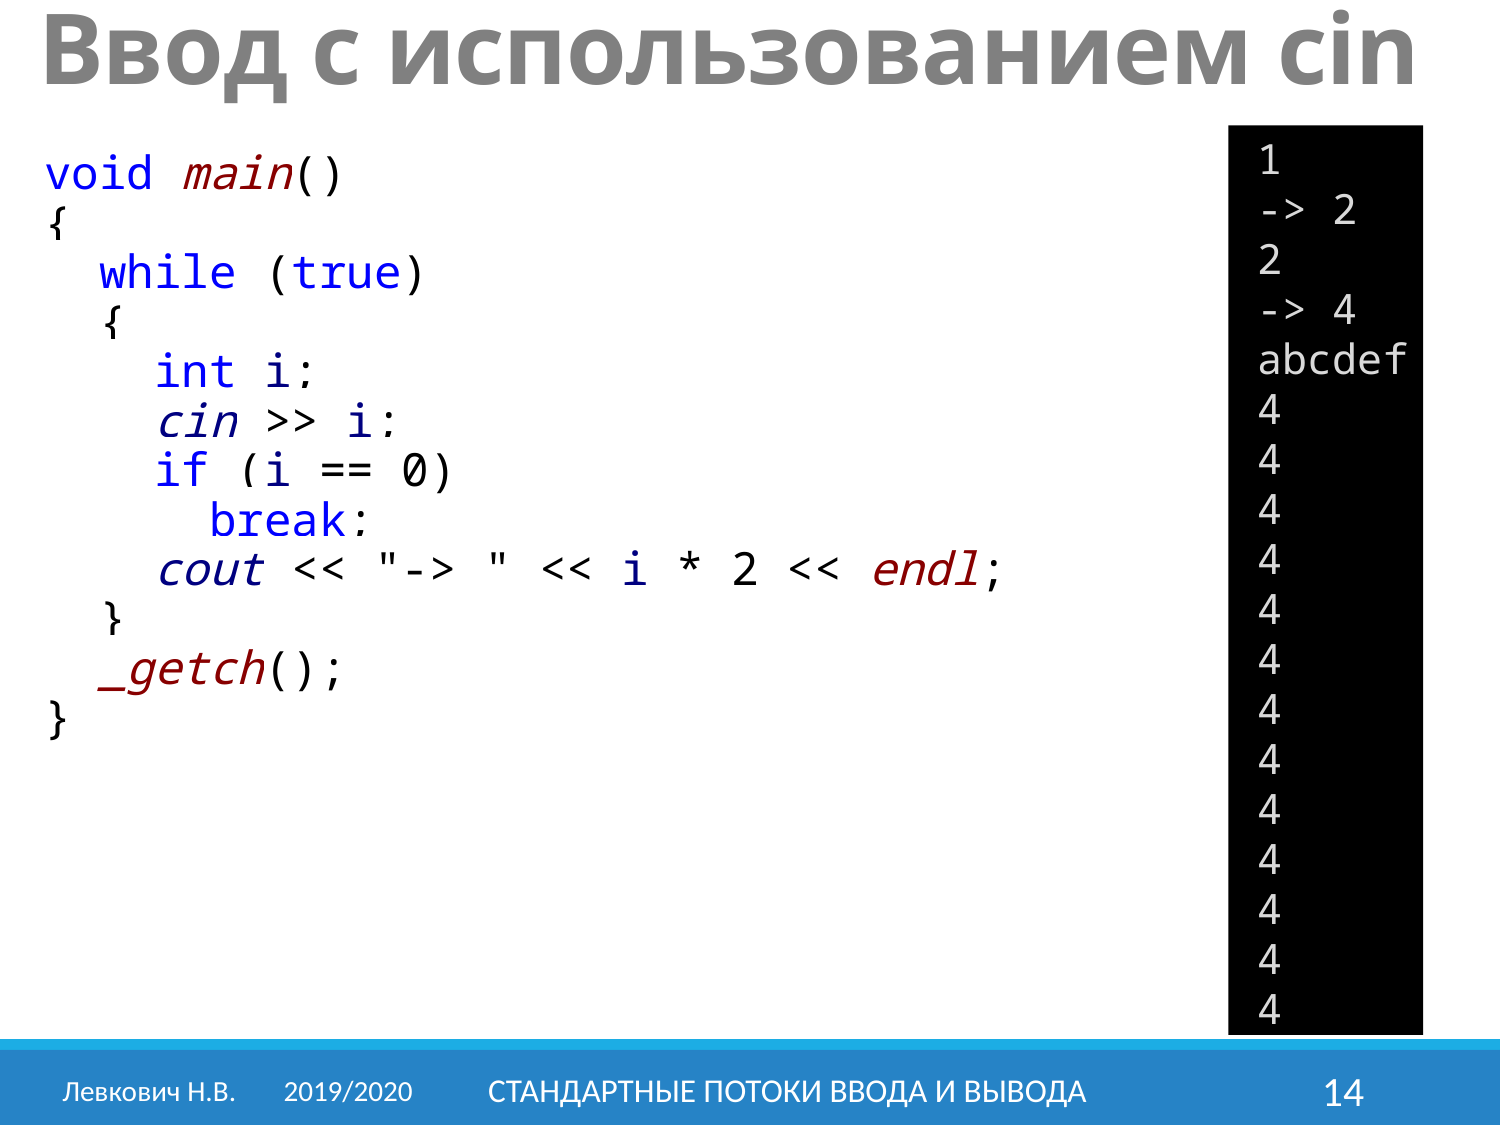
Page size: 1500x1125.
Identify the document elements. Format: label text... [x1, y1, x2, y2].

footer Стандартные потоки ввода и вывода [453, 1059, 1123, 1120]
text_box void main() { while (true) { int i; cin >> i; if (i == 0) break; cout << "-> " << i * 2 << endl; } _getch(); } [29, 143, 1063, 751]
slide_number 14 [1218, 1059, 1380, 1120]
text_box 1 -> 2 2 -> 4 abcdef 4 4 4 4 4 4 4 4 4 4 4 4 4 [1228, 125, 1424, 1035]
text_box Ввод с использованием cin [23, 0, 1453, 126]
slide_number Левкович Н.В. 2019/2020 [47, 1059, 440, 1120]
